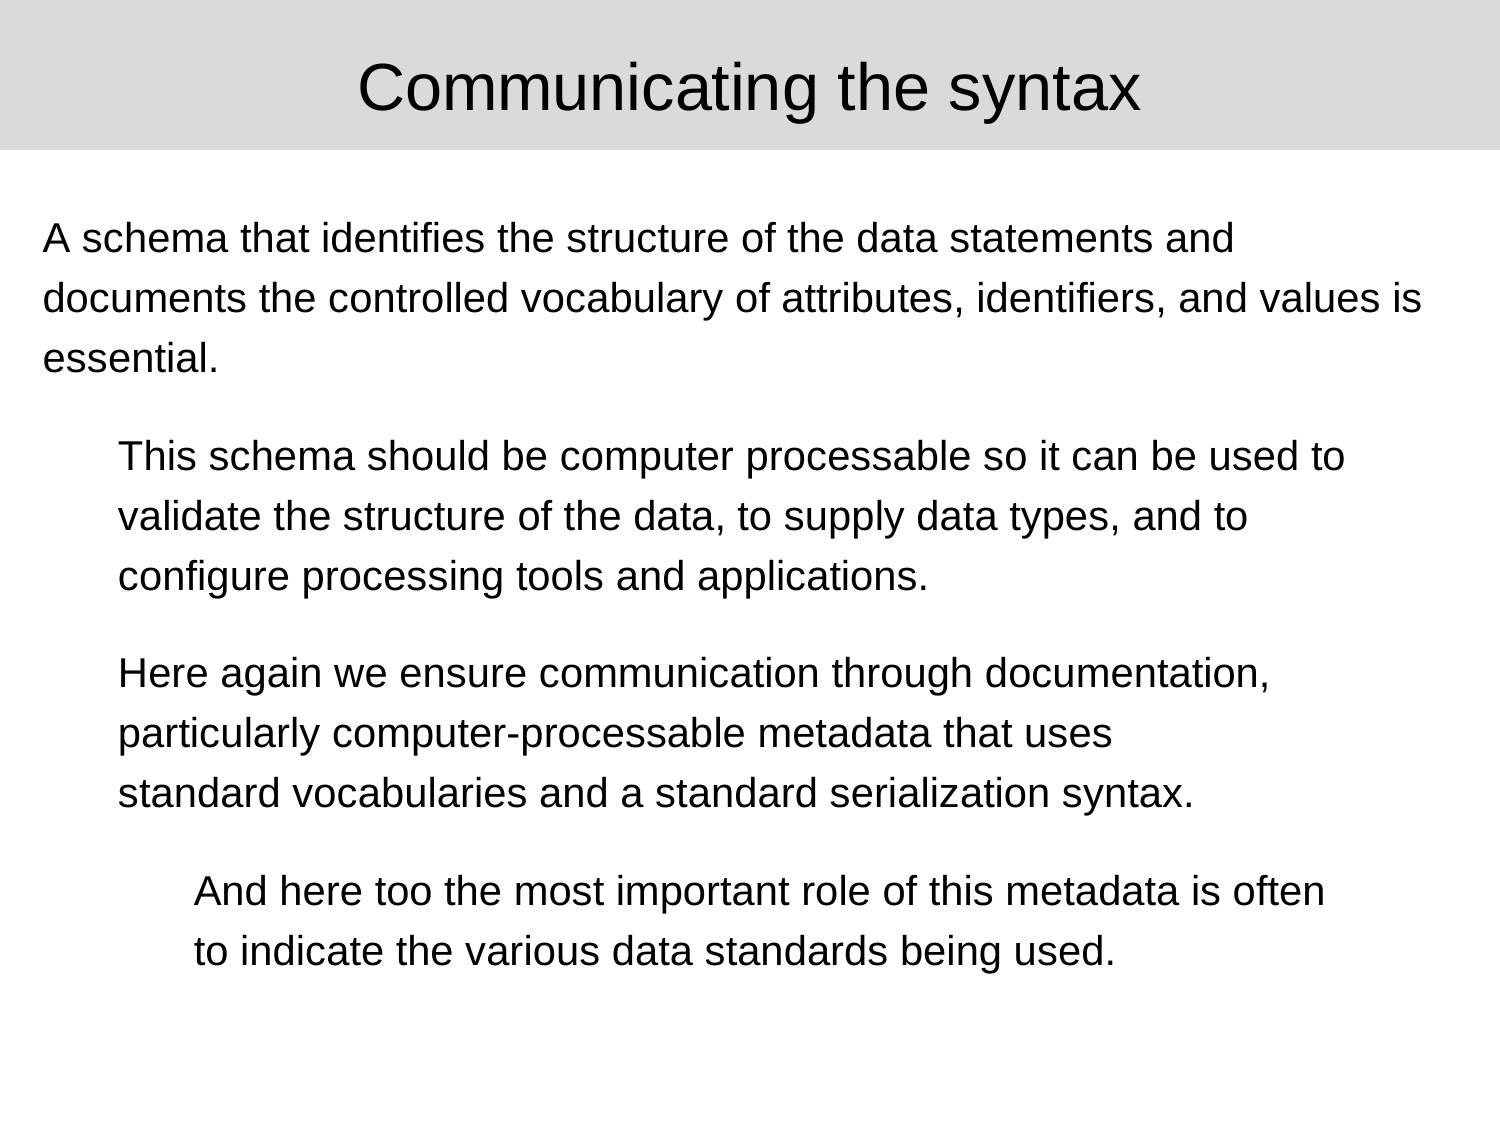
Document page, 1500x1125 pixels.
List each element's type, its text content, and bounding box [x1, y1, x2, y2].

text_box A schema that identifies the structure of the data statements and documents the controlled vocabulary of attributes, identifiers, and values is essential. This schema should be computer processable so it can be used to validate the structure of the data, to supply data types, and to configure processing tools and applications. Here again we ensure communication through documentation, particularly computer-processable metadata that uses standard vocabularies and a standard serialization syntax. And here too the most important role of this metadata is often to indicate the various data standards being used. [40, 200, 1447, 974]
text_box Communicating the syntax [355, 43, 1144, 124]
text_box [0, 0, 1500, 150]
